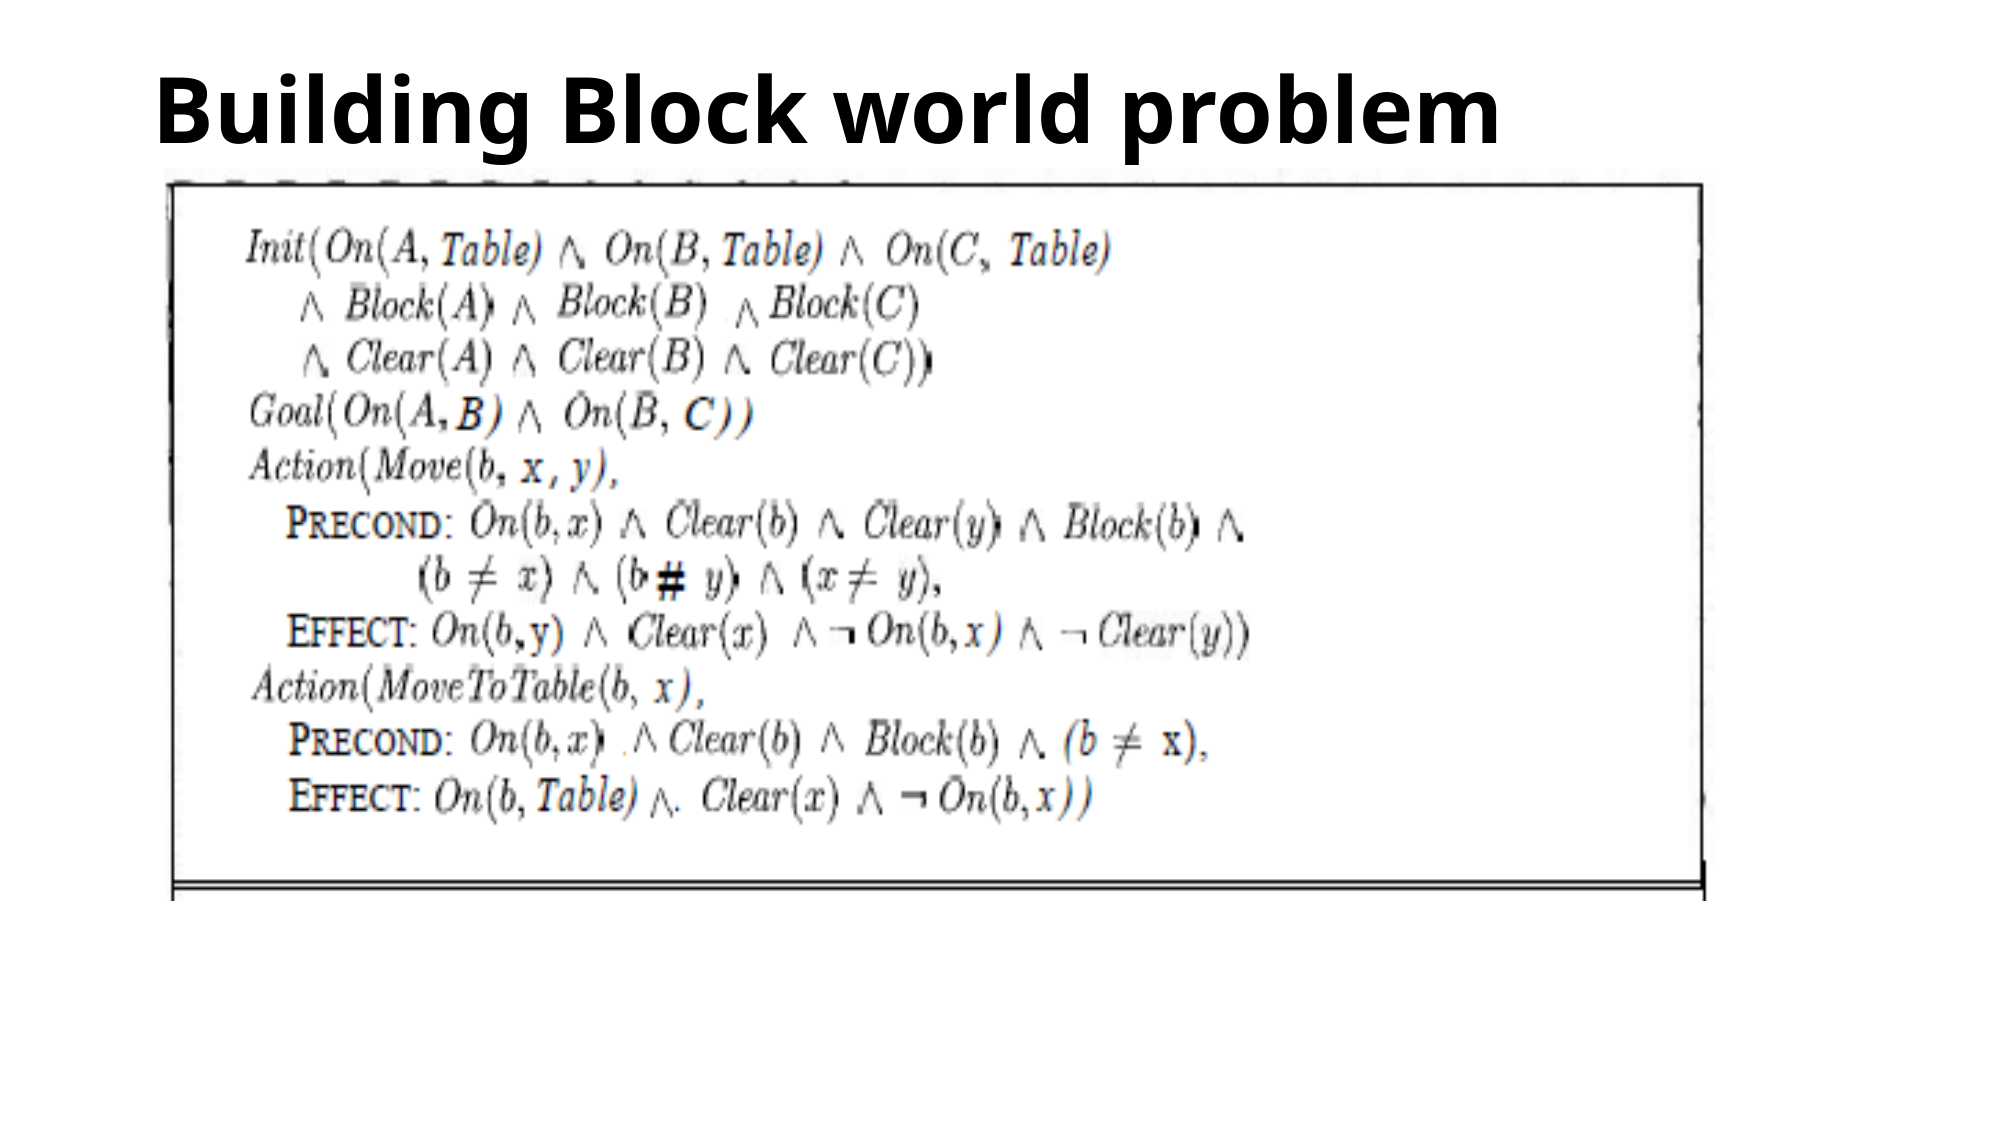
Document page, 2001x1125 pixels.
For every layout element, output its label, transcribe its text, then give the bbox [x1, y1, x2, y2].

title Building Block world problem [137, 59, 1863, 278]
picture [164, 168, 1715, 901]
